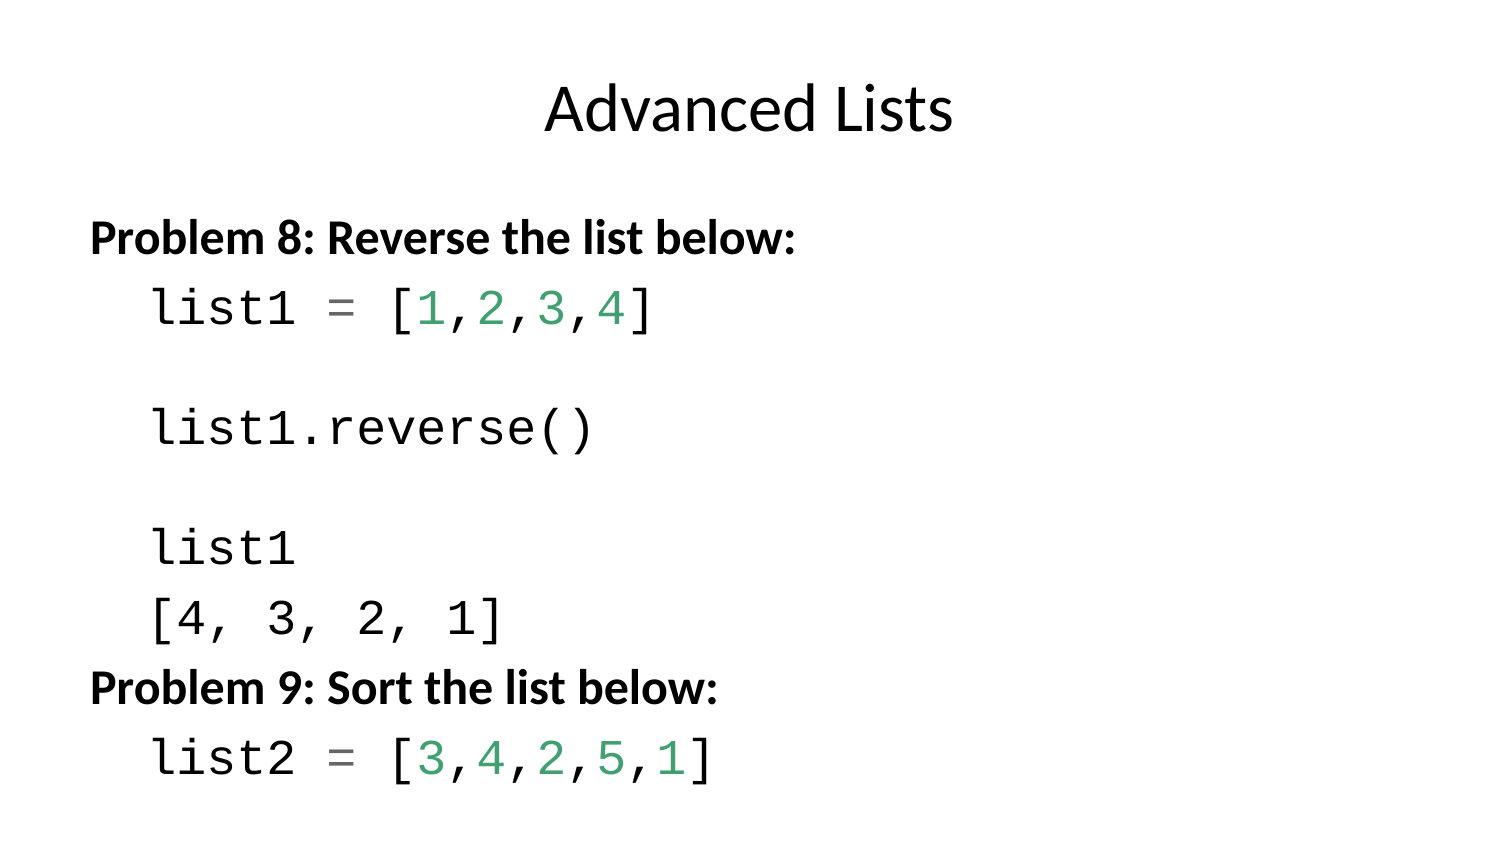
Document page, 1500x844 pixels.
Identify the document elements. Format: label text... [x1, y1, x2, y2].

title Advanced Lists [75, 33, 1425, 175]
list Problem 8: Reverse the list below: list1 = [1,2,3,4] list1.reverse() list1 [4, 3, 2, 1] Problem 9: Sort the list below: list2 = [3,4,2,5,1] list2.sort() list2 [1, 2, 3, 4, 5] [75, 196, 1425, 754]
